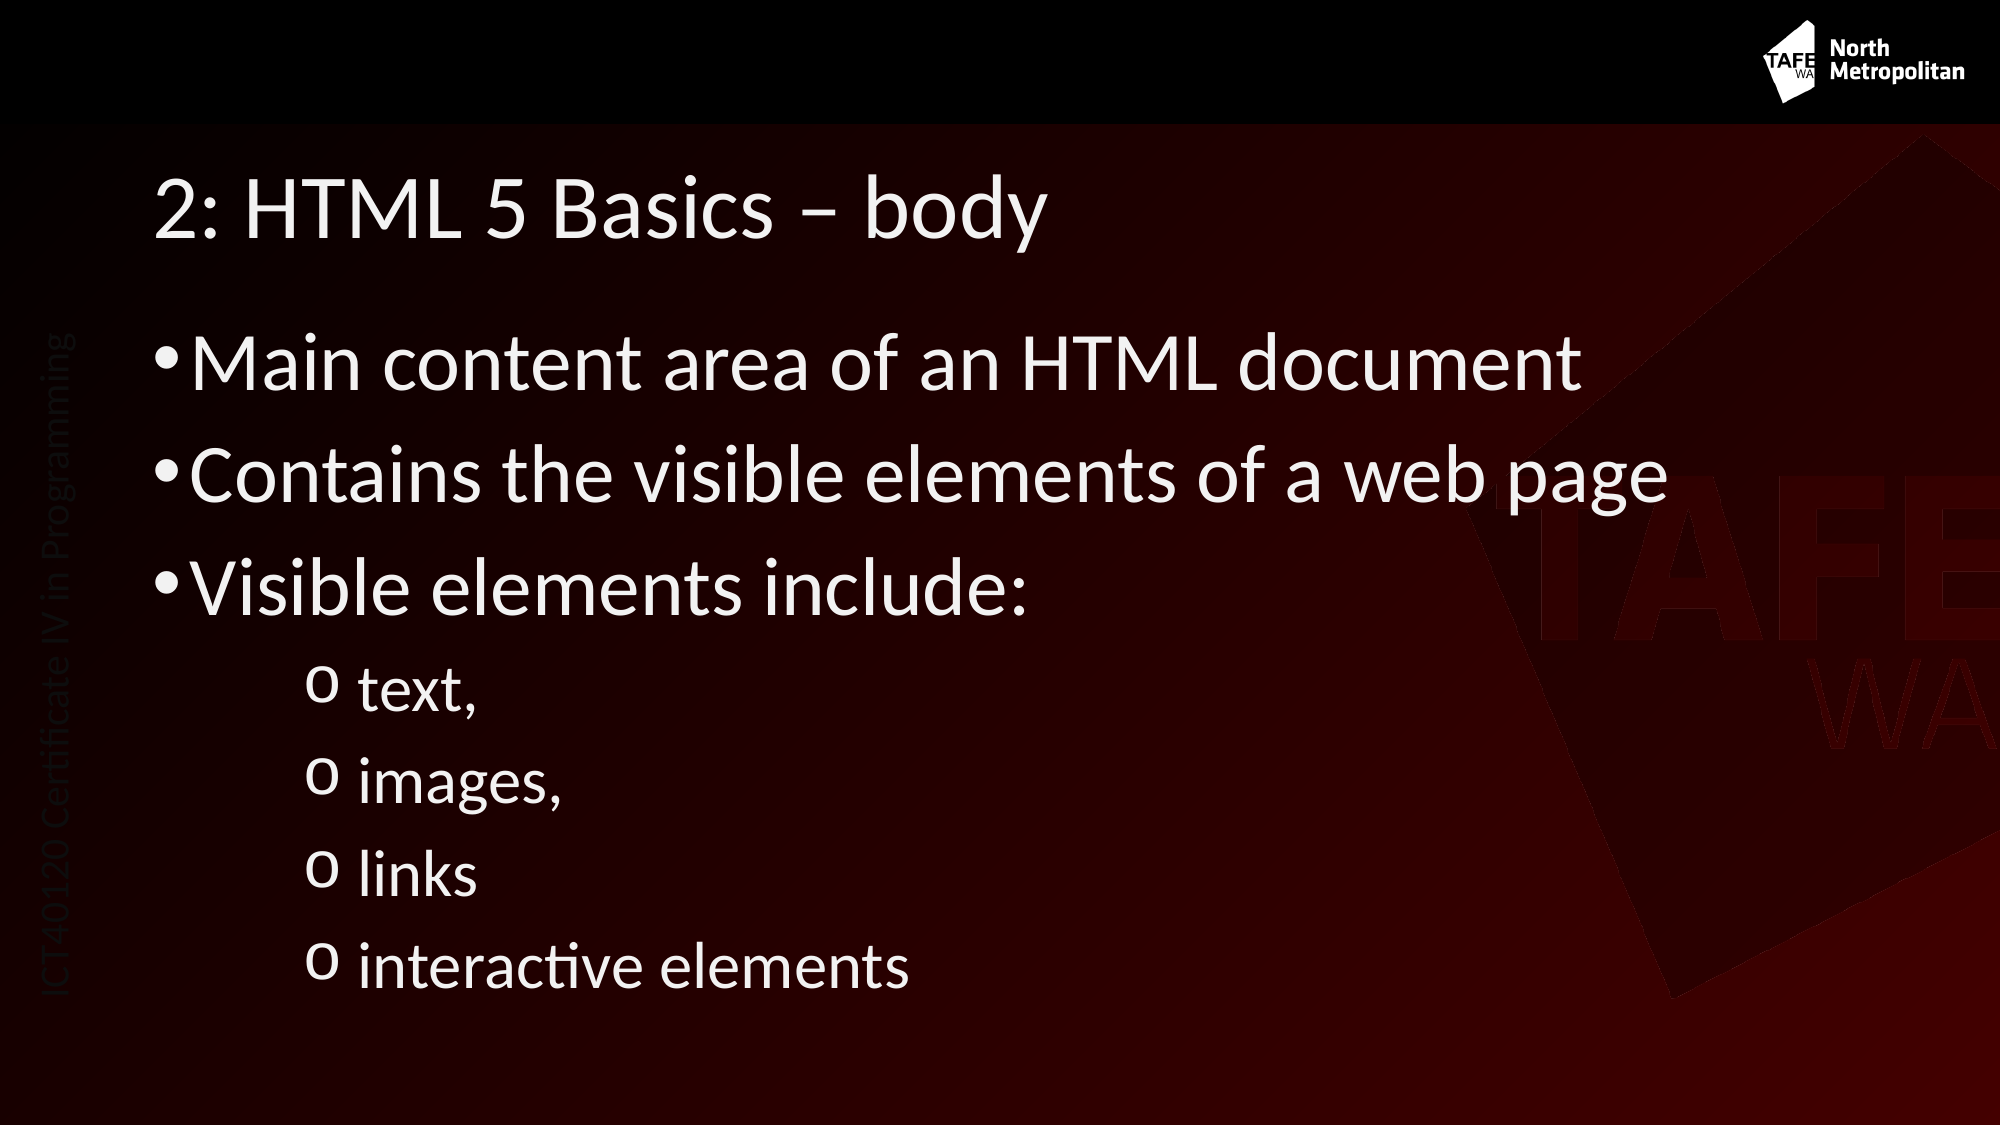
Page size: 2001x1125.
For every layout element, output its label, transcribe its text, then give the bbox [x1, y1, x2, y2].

picture [0, 0, 2000, 124]
list Main content area of an HTML document Contains the visible elements of a web page Visible elements include: text, images, links interactive elements [137, 299, 1863, 1014]
title 2: HTML 5 Basics – body [137, 126, 1863, 278]
